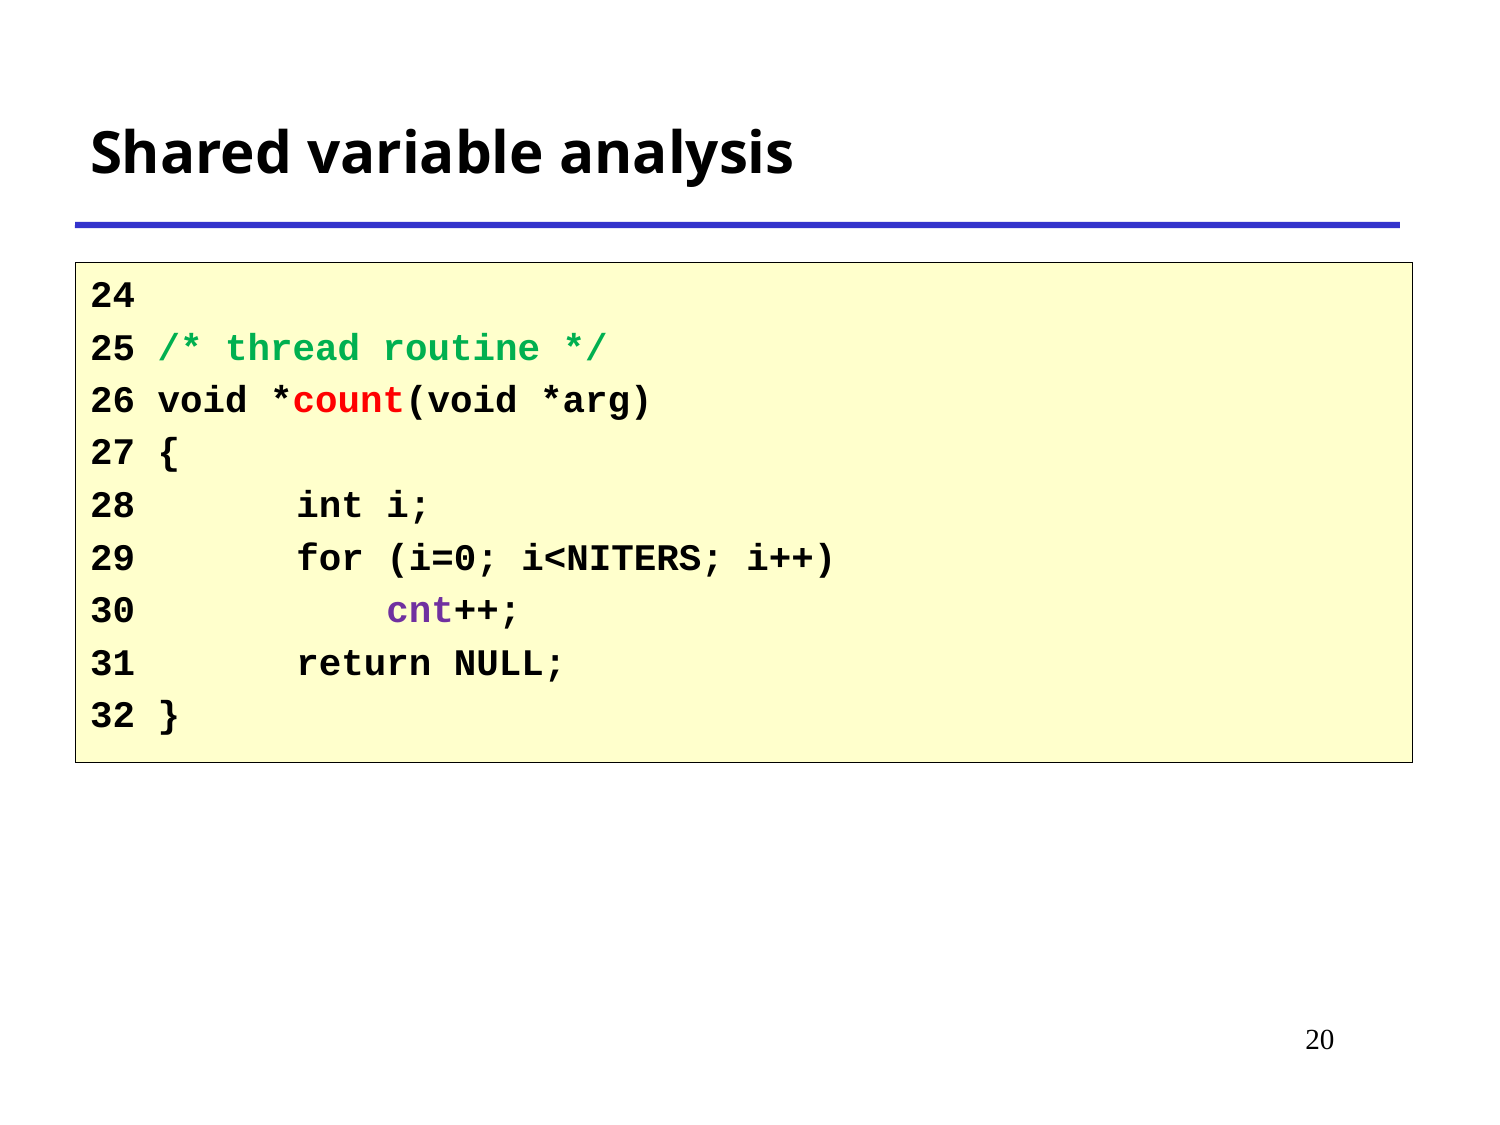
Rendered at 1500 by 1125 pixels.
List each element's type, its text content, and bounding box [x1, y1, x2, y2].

list 24 25 /* thread routine */ 26 void *count(void *arg) 27 { 28 int i; 29 for (i=0; i<NITERS; i++) 30 cnt++; 31 return NULL; 32 } [75, 262, 1413, 763]
slide_number 20 [1137, 1012, 1351, 1088]
title Shared variable analysis [75, 75, 1400, 225]
